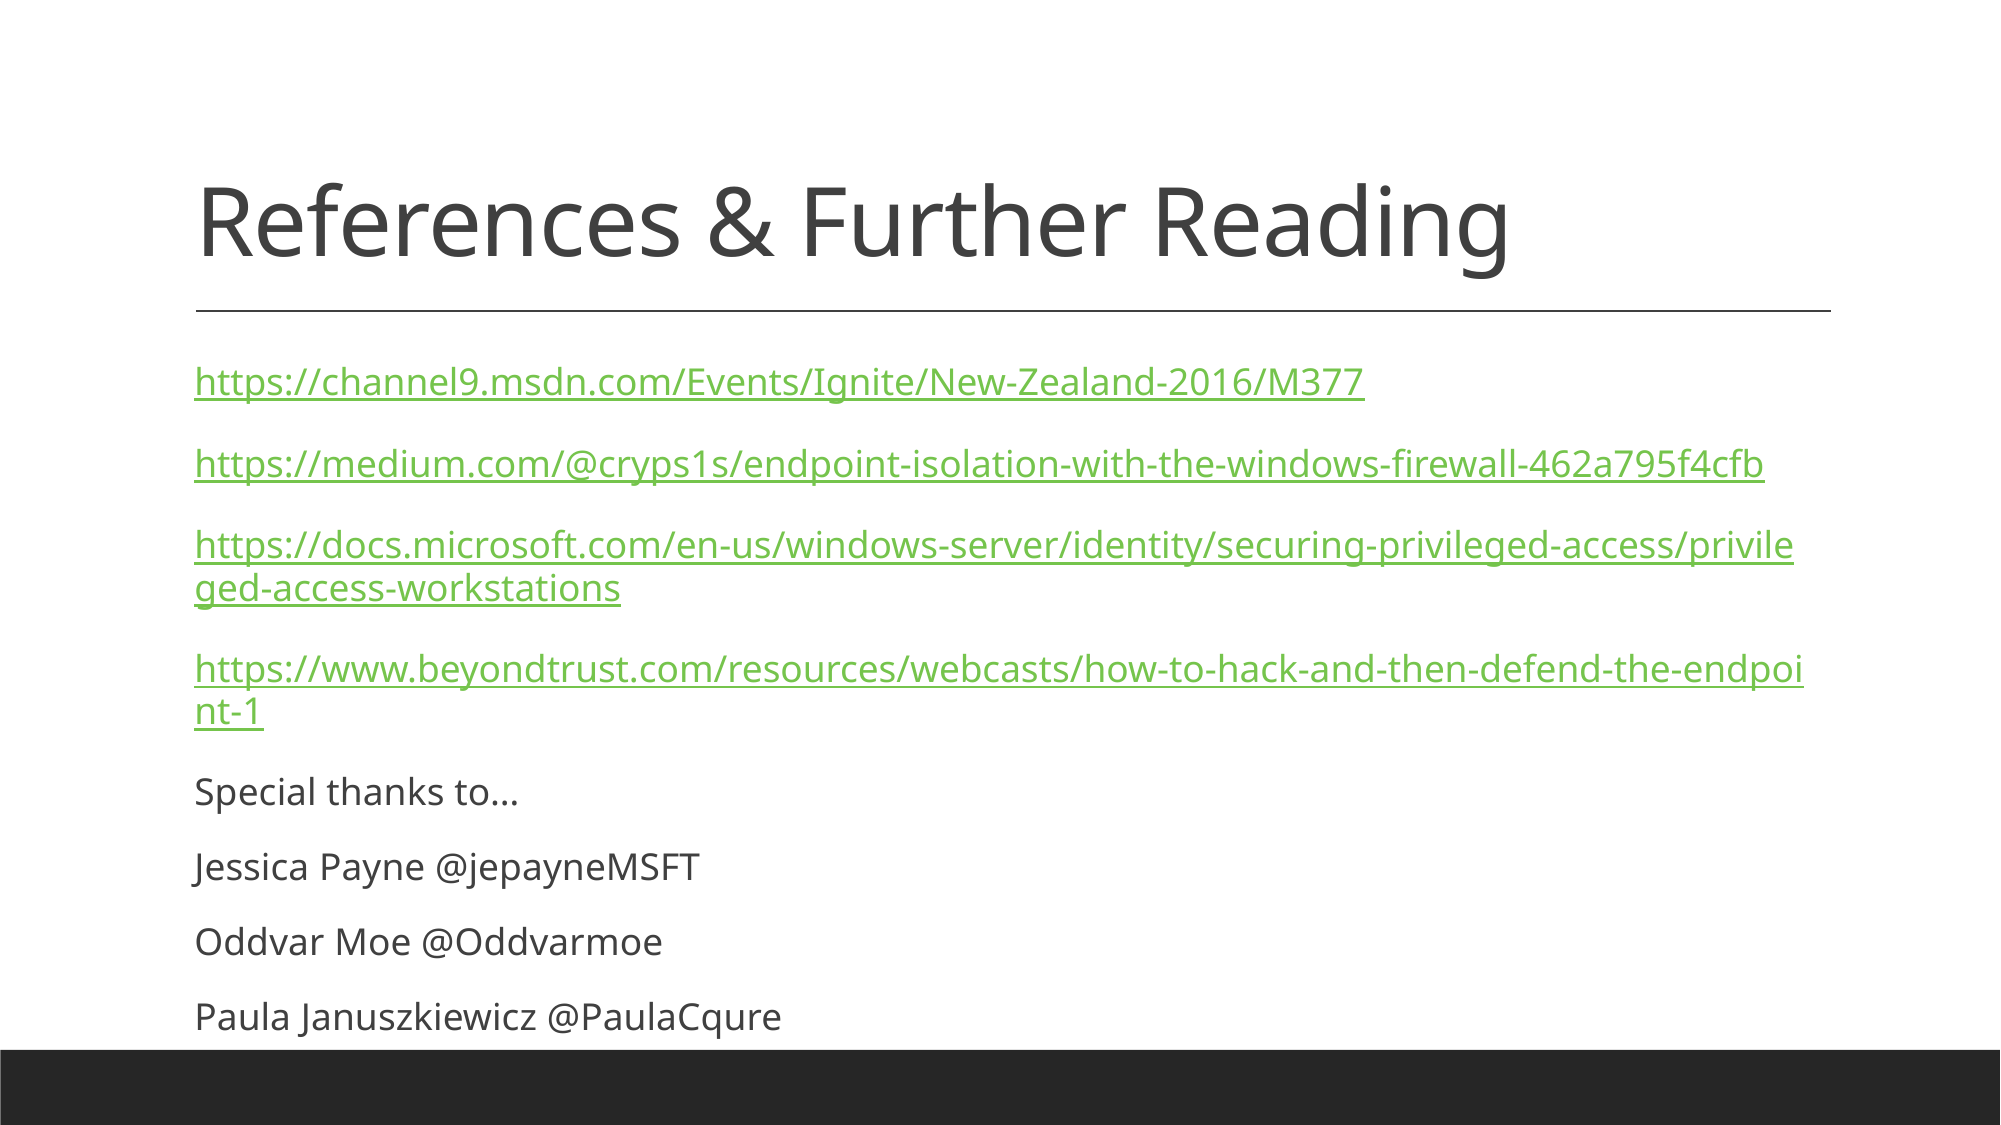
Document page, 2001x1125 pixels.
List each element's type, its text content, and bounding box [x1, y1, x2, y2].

title References & Further Reading [180, 47, 1830, 285]
list https://channel9.msdn.com/Events/Ignite/New-Zealand-2016/M377 https://medium.com/@cryps1s/endpoint-isolation-with-the-windows-firewall-462a795f4cfb https://docs.microsoft.com/en-us/windows-server/identity/securing-privileged-access/privileged-access-workstations https://www.beyondtrust.com/resources/webcasts/how-to-hack-and-then-defend-the-endpoint-1 Special thanks to… Jessica Payne @jepayneMSFT Oddvar Moe @Oddvarmoe Paula Januszkiewicz @PaulaCqure [180, 345, 1830, 963]
